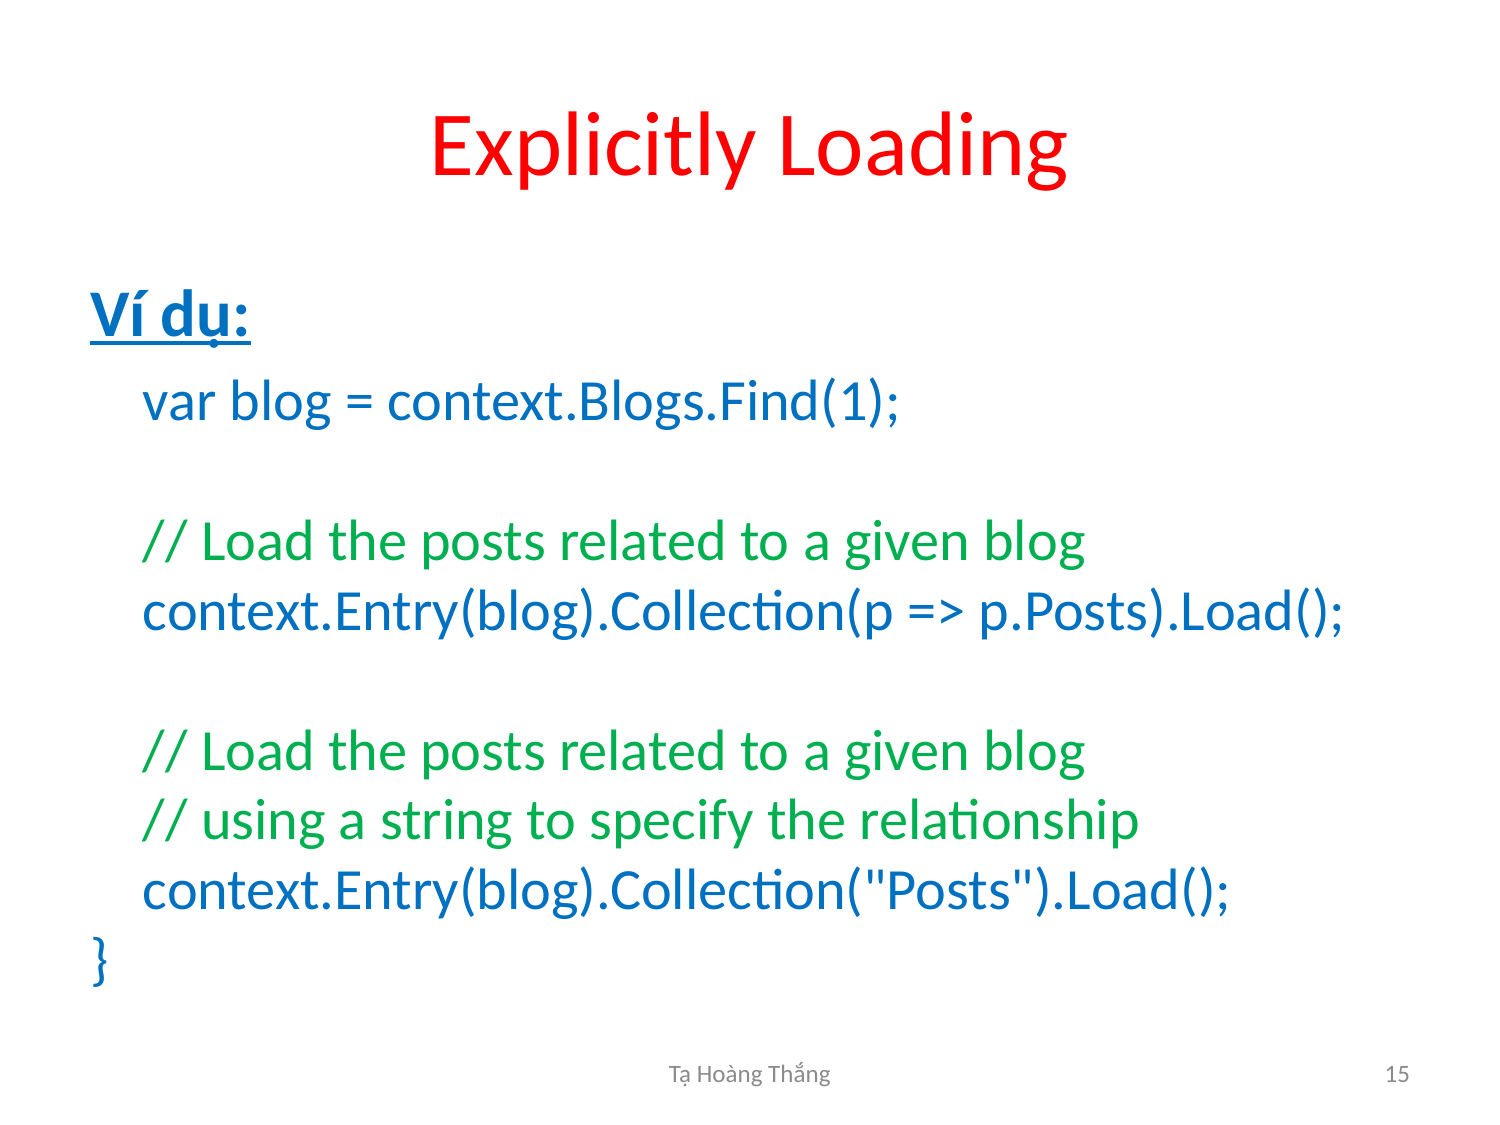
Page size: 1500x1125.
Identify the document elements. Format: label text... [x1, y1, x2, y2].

footer Tạ Hoàng Thắng [512, 1042, 988, 1103]
slide_number 15 [1074, 1042, 1425, 1103]
list Ví dụ: var blog = context.Blogs.Find(1); // Load the posts related to a given blog context.Entry(blog).Collection(p => p.Posts).Load(); // Load the posts related to a given blog // using a string to specify the relationship context.Entry(blog).Collection("Posts").Load(); } [75, 262, 1425, 1005]
title Explicitly Loading [75, 45, 1425, 233]
